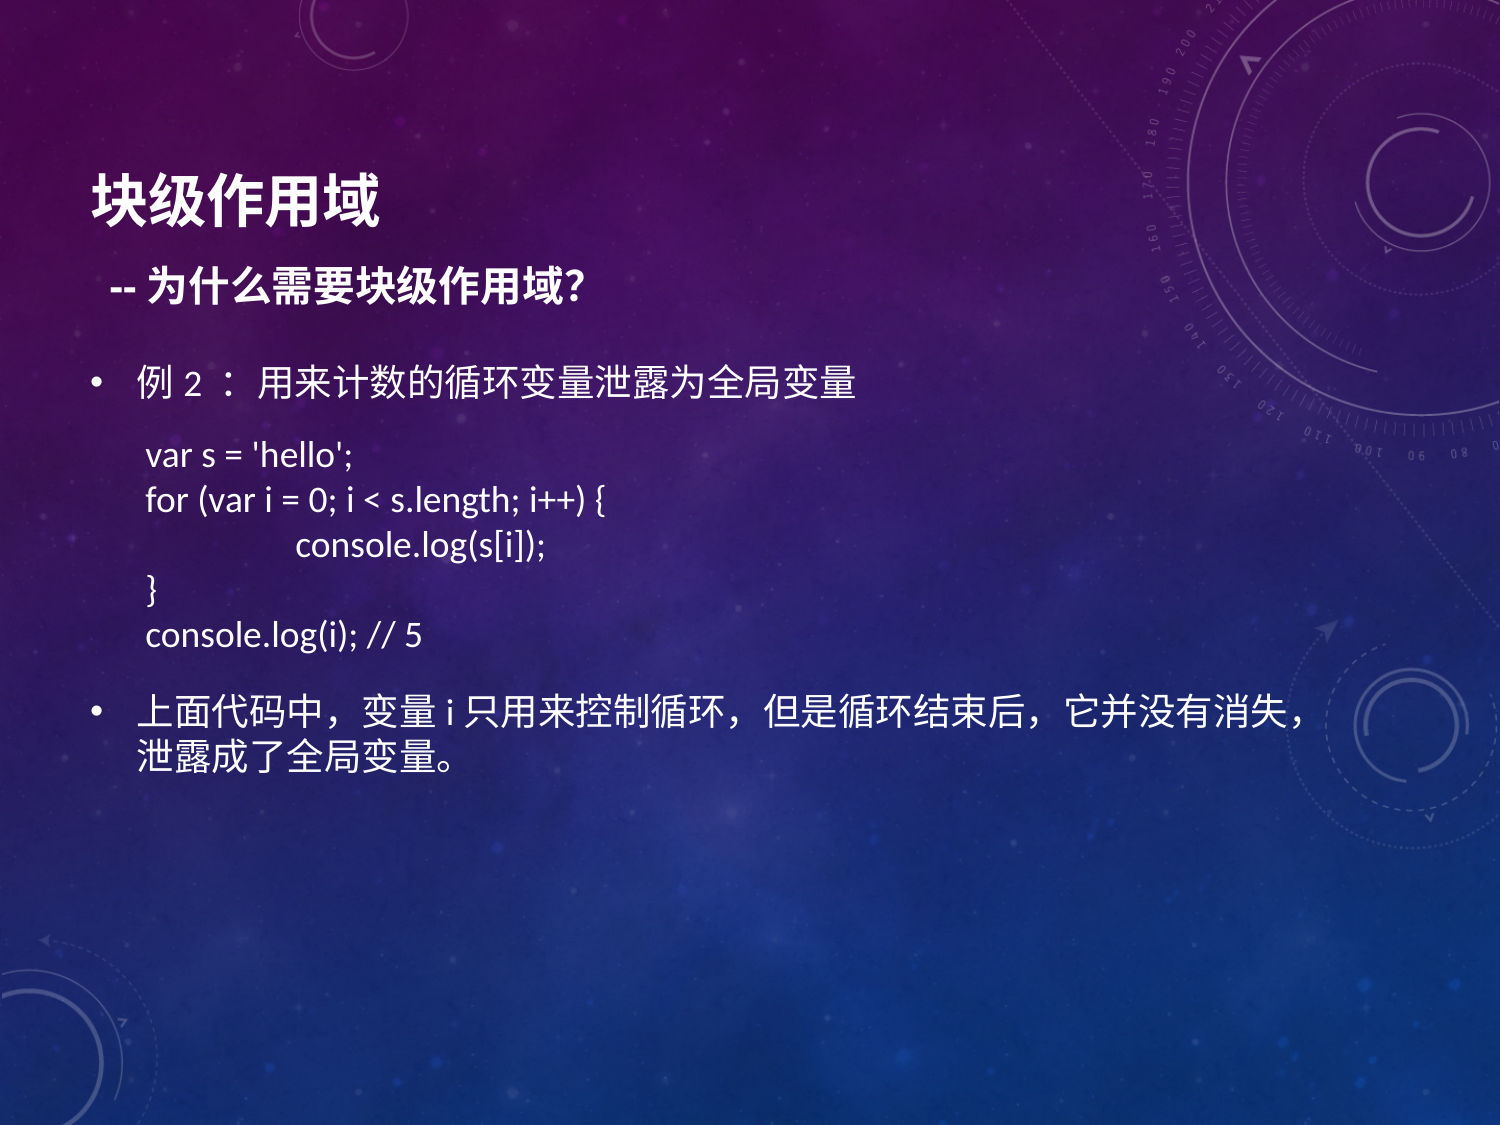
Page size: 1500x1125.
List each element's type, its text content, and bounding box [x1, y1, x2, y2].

list 例2 ：用来计数的循环变量泄露为全局变量 上面代码中，变量i只用来控制循环，但是循环结束后，它并没有消失，泄露成了全局变量。 [75, 351, 1350, 950]
title 块级作用域 --为什么需要块级作用域？ [75, 99, 1350, 339]
picture [0, 0, 1500, 1125]
text_box var s = 'hello'; for (var i = 0; i < s.length; i++) { console.log(s[i]); } console.log(i); // 5 [130, 422, 1350, 662]
